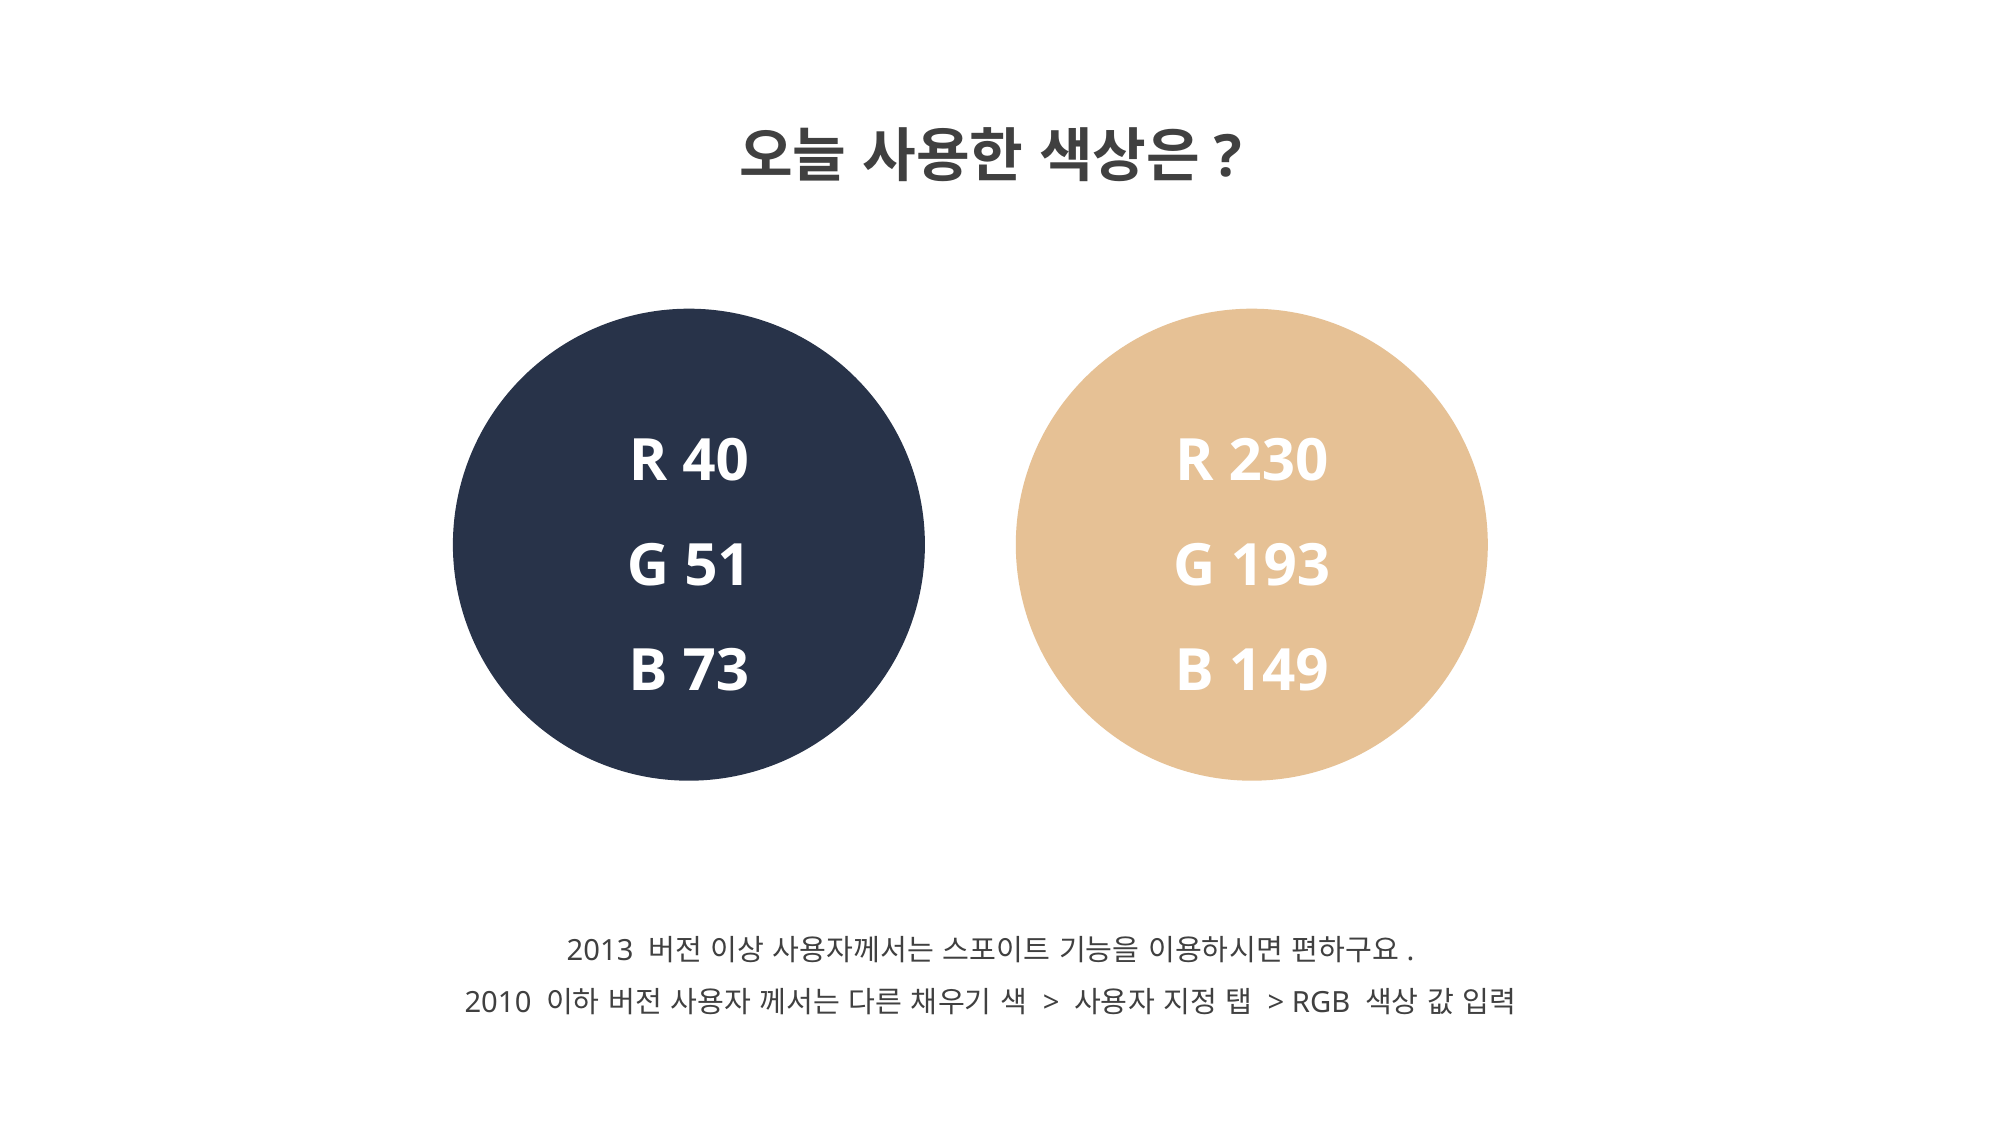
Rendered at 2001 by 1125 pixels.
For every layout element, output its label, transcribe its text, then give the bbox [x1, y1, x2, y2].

text_box R 230 G 193 B 149 [1014, 307, 1489, 782]
text_box 2013 버전 이상 사용자께서는 스포이트 기능을 이용하시면 편하구요. 2010 이하 버전 사용자 께서는 다른 채우기 색 > 사용자 지정 탭 > RGB 색상 값 입력 [391, 906, 1590, 1026]
text_box R 40 G 51 B 73 [451, 307, 926, 782]
text_box 오늘 사용한 색상은? [643, 75, 1339, 196]
